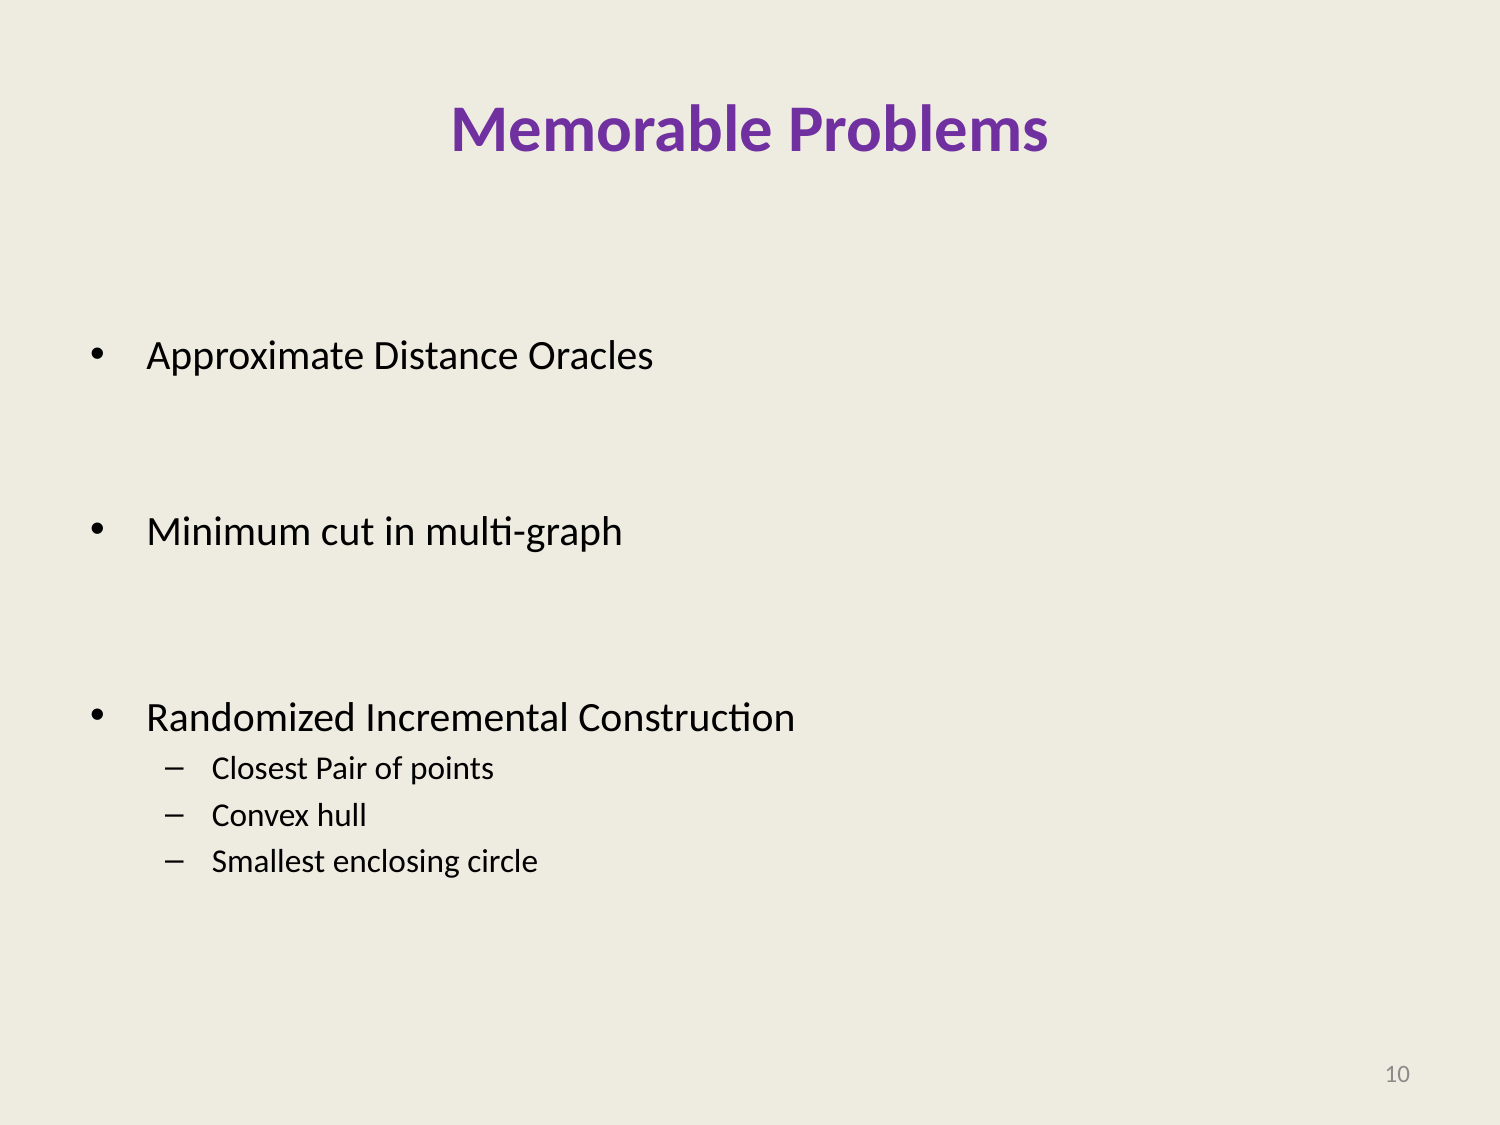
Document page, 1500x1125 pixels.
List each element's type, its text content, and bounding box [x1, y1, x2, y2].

slide_number 10 [1074, 1042, 1425, 1103]
list Approximate Distance Oracles Minimum cut in multi-graph Randomized Incremental Construction Closest Pair of points Convex hull Smallest enclosing circle [75, 262, 1425, 1005]
title Memorable Problems [112, 13, 1388, 237]
